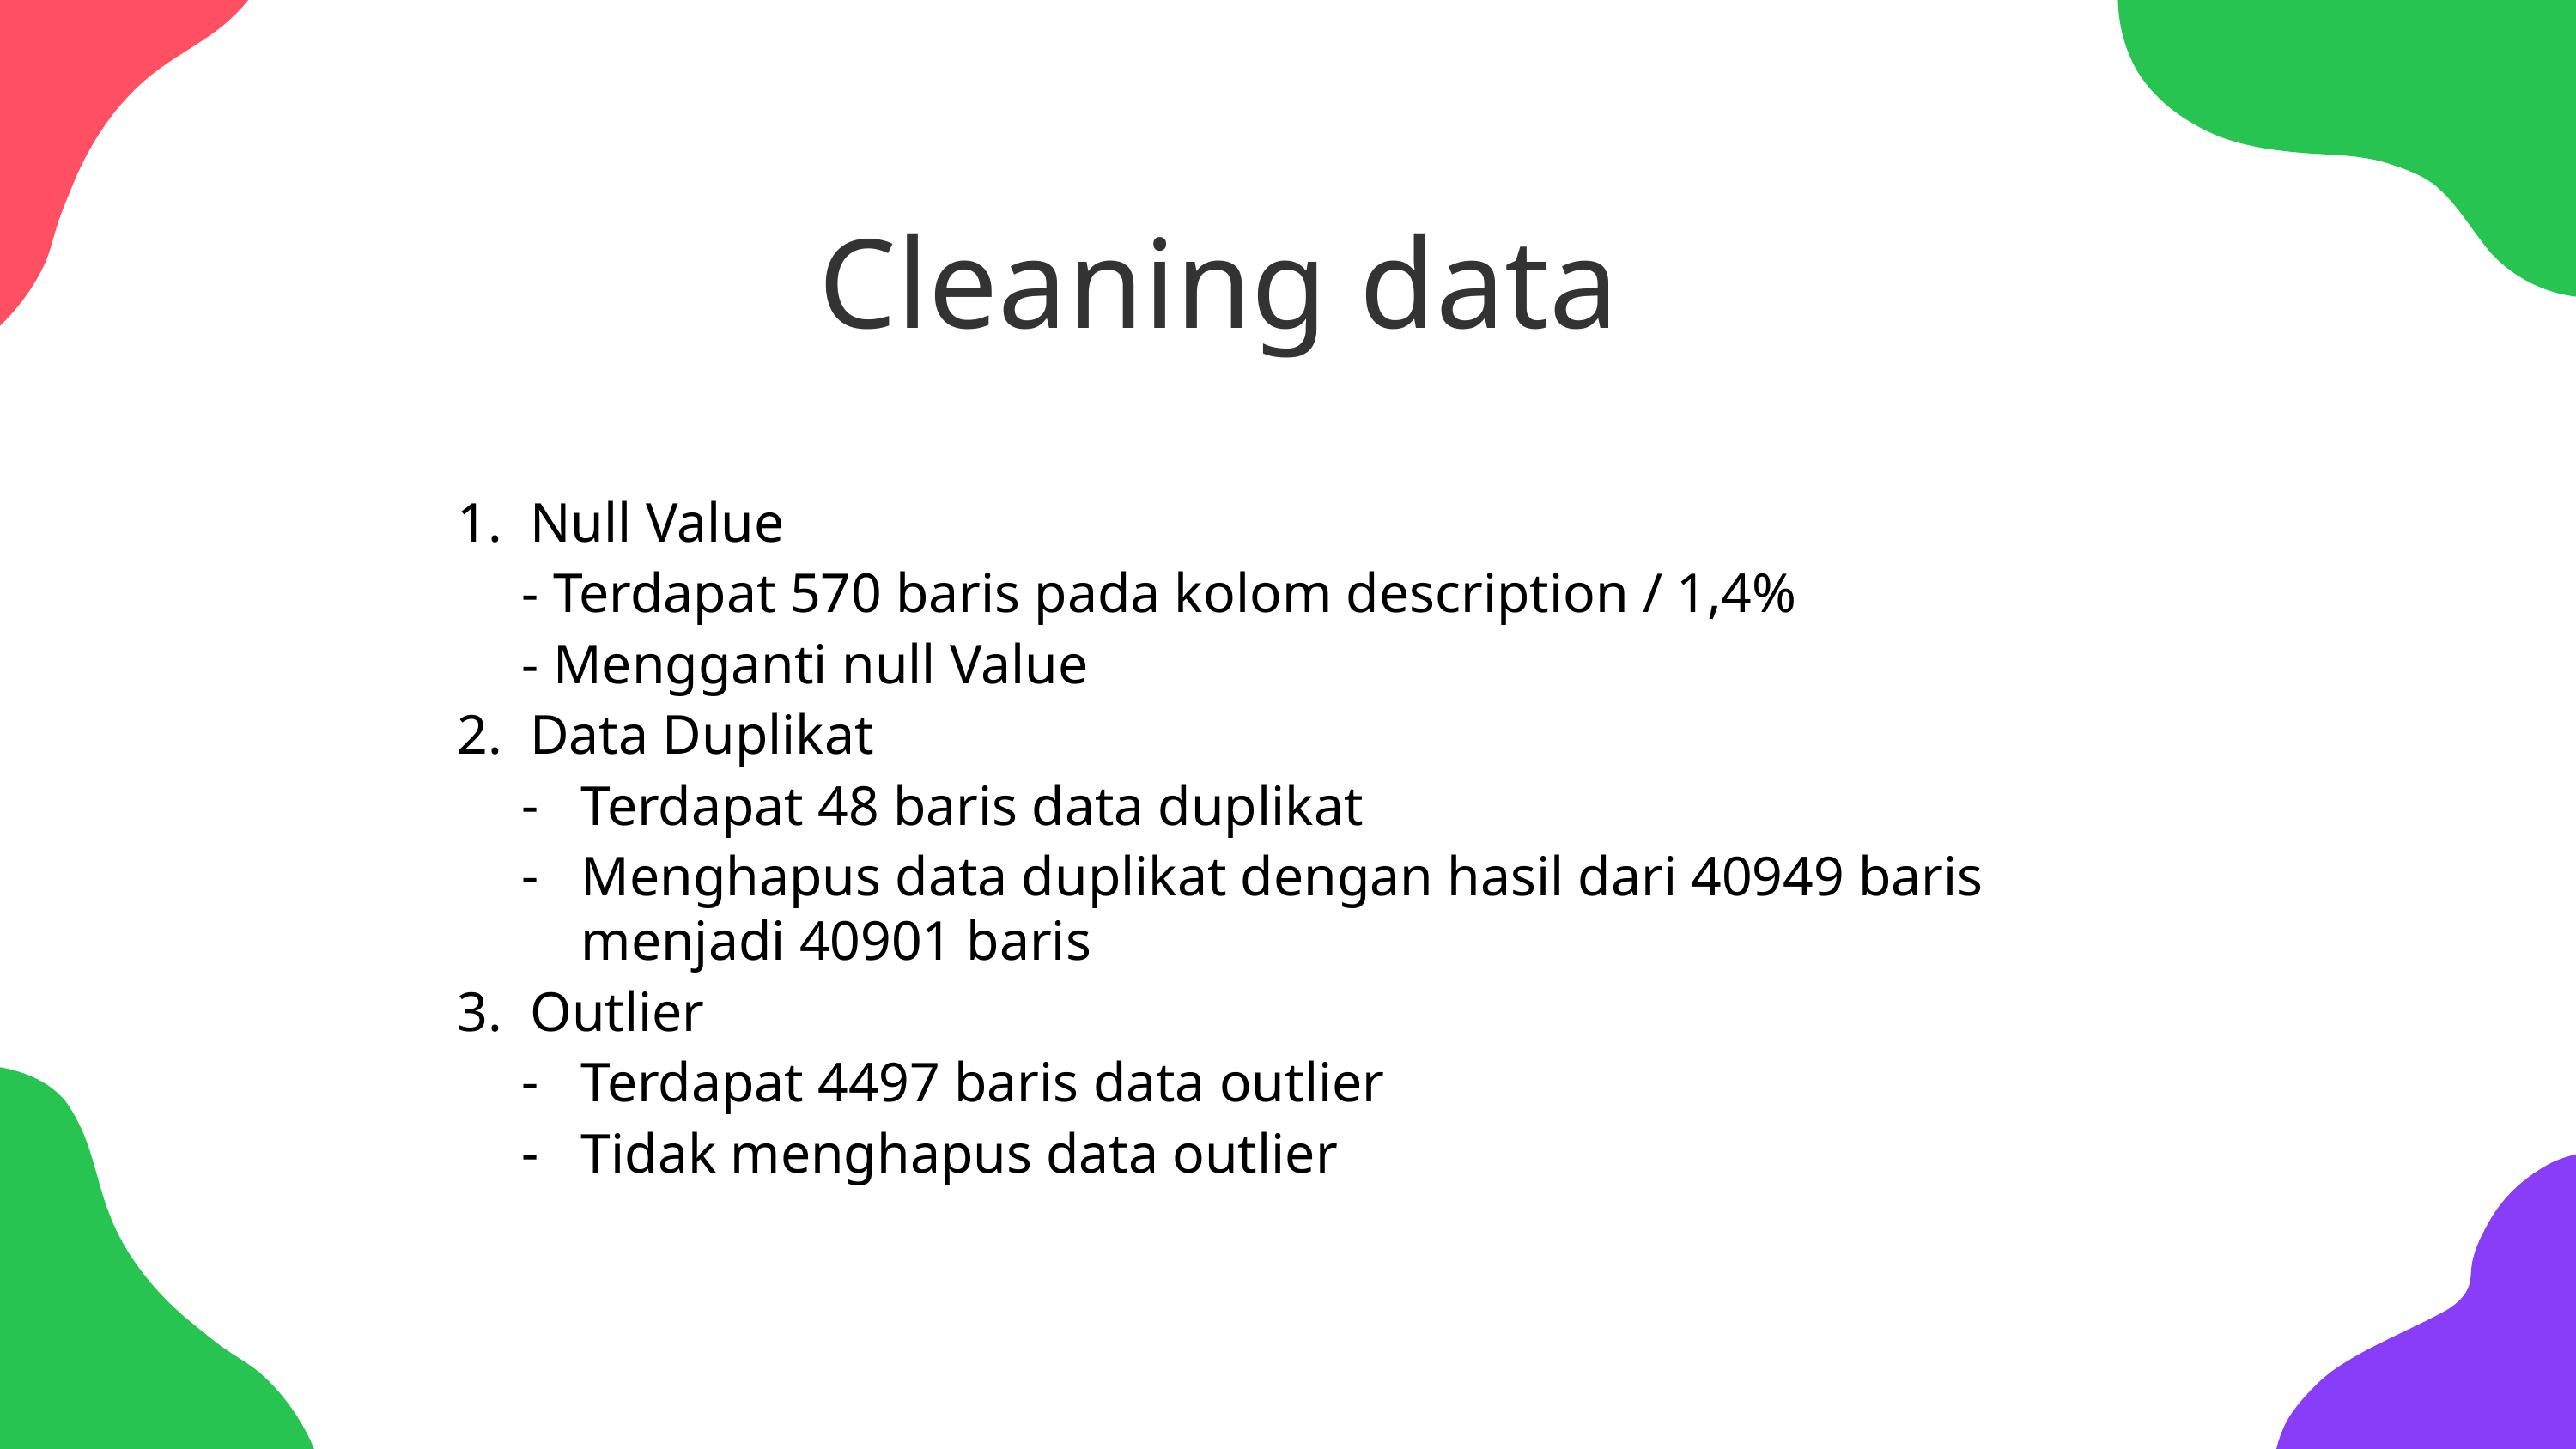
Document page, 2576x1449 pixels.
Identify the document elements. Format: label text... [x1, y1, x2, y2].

list Null Value - Terdapat 570 baris pada kolom description / 1,4% - Mengganti null Value Data Duplikat Terdapat 48 baris data duplikat Menghapus data duplikat dengan hasil dari 40949 baris menjadi 40901 baris Outlier Terdapat 4497 baris data outlier Tidak menghapus data outlier [439, 482, 2091, 1301]
title Cleaning data [125, 198, 2313, 360]
